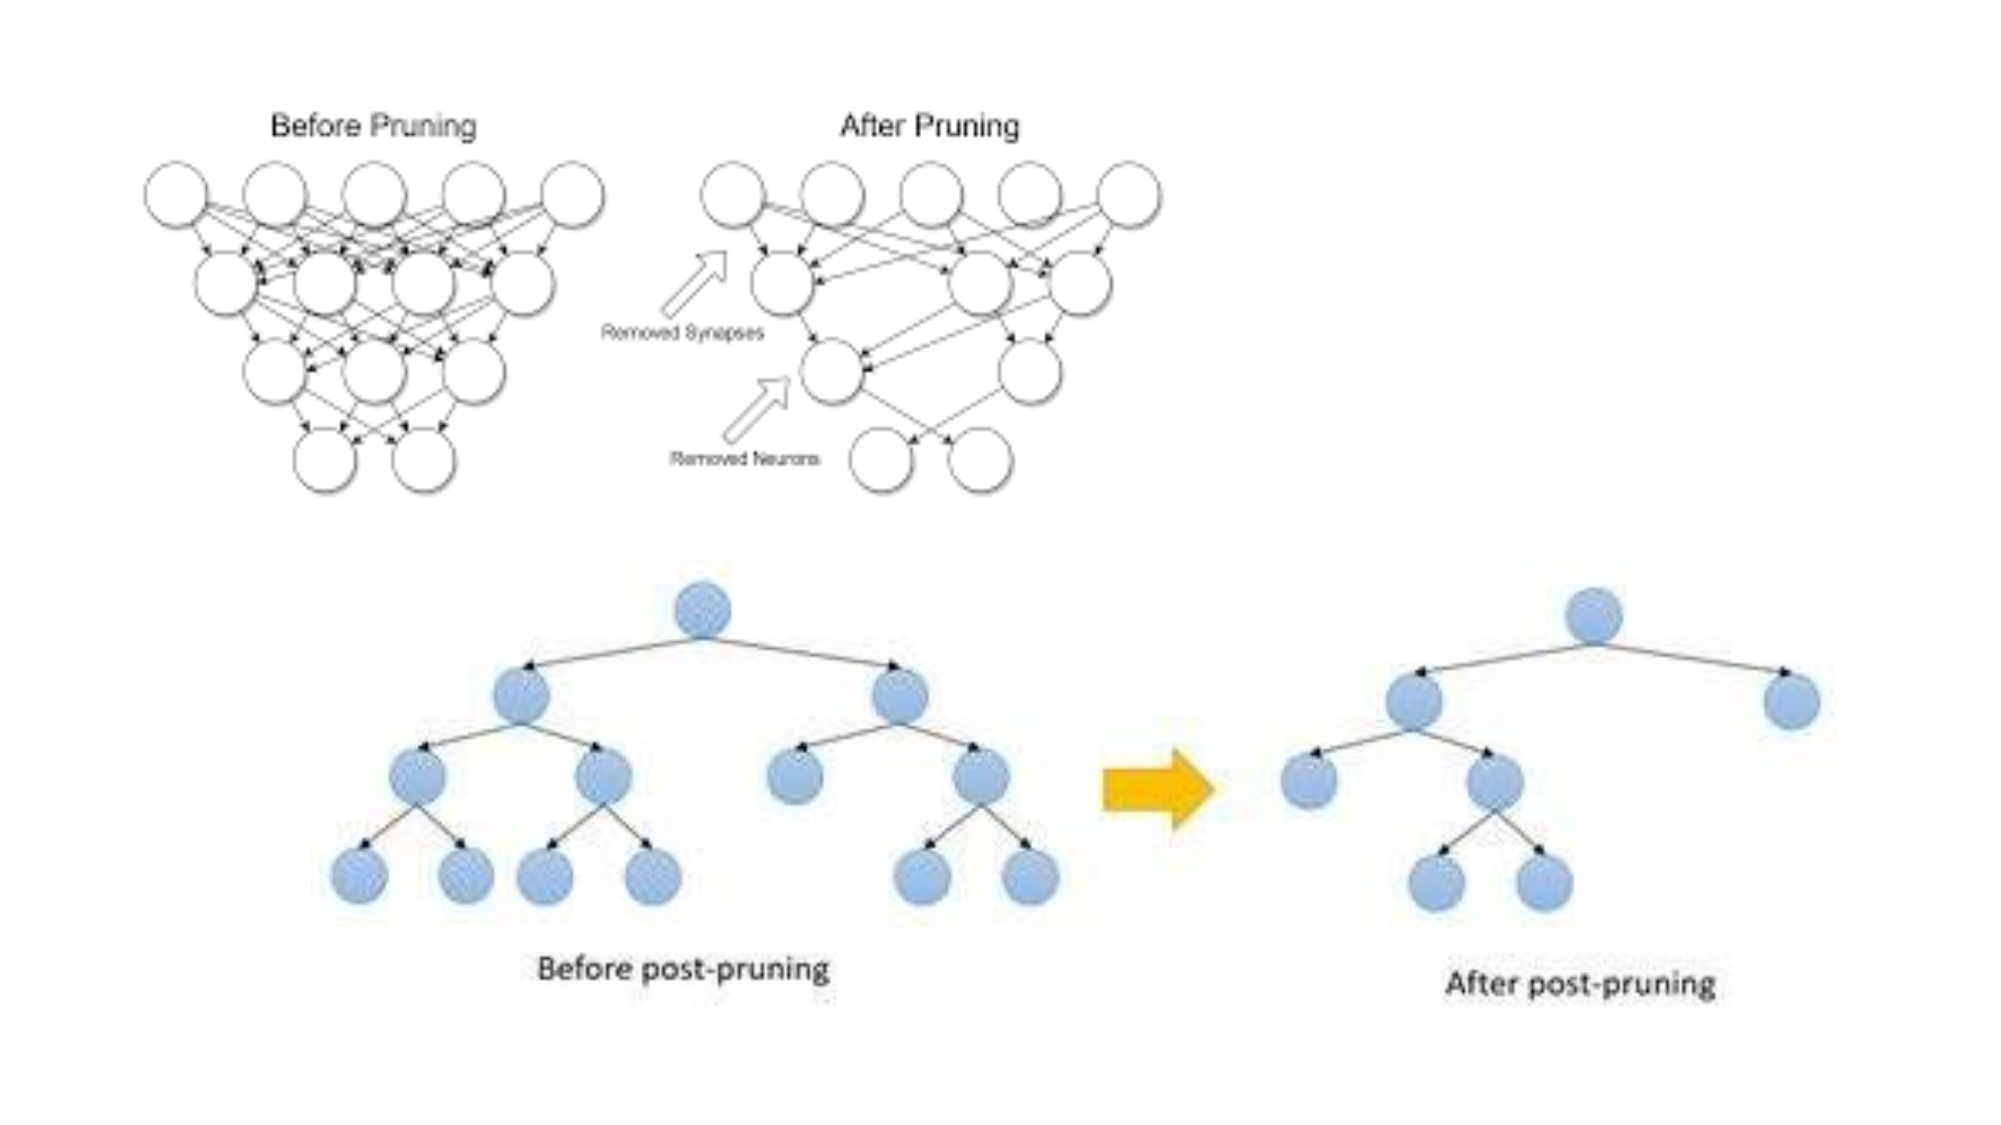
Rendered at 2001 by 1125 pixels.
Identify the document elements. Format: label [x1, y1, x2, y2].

picture [311, 559, 1872, 1027]
list [84, 44, 1226, 560]
